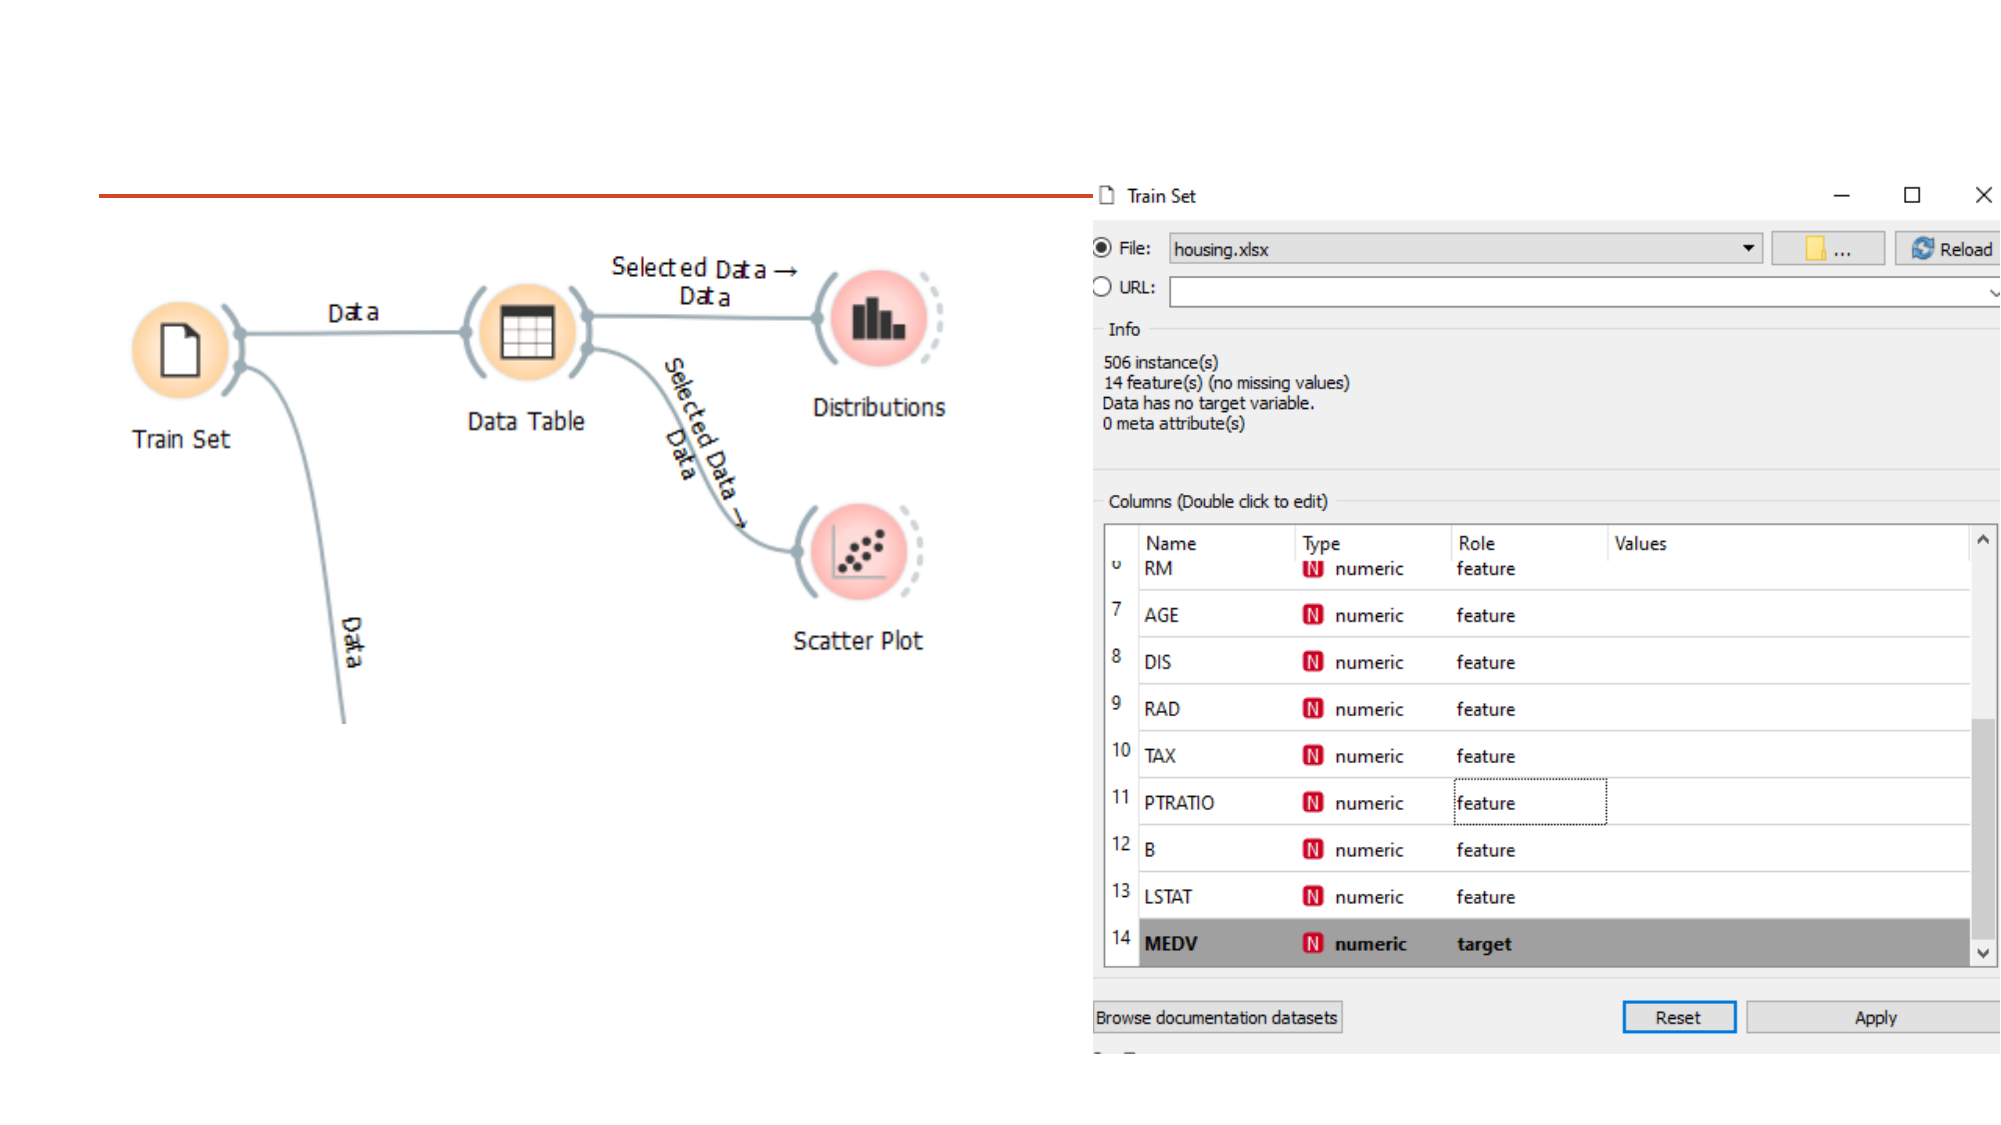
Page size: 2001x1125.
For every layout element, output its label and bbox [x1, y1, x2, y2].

picture [115, 178, 2000, 1054]
